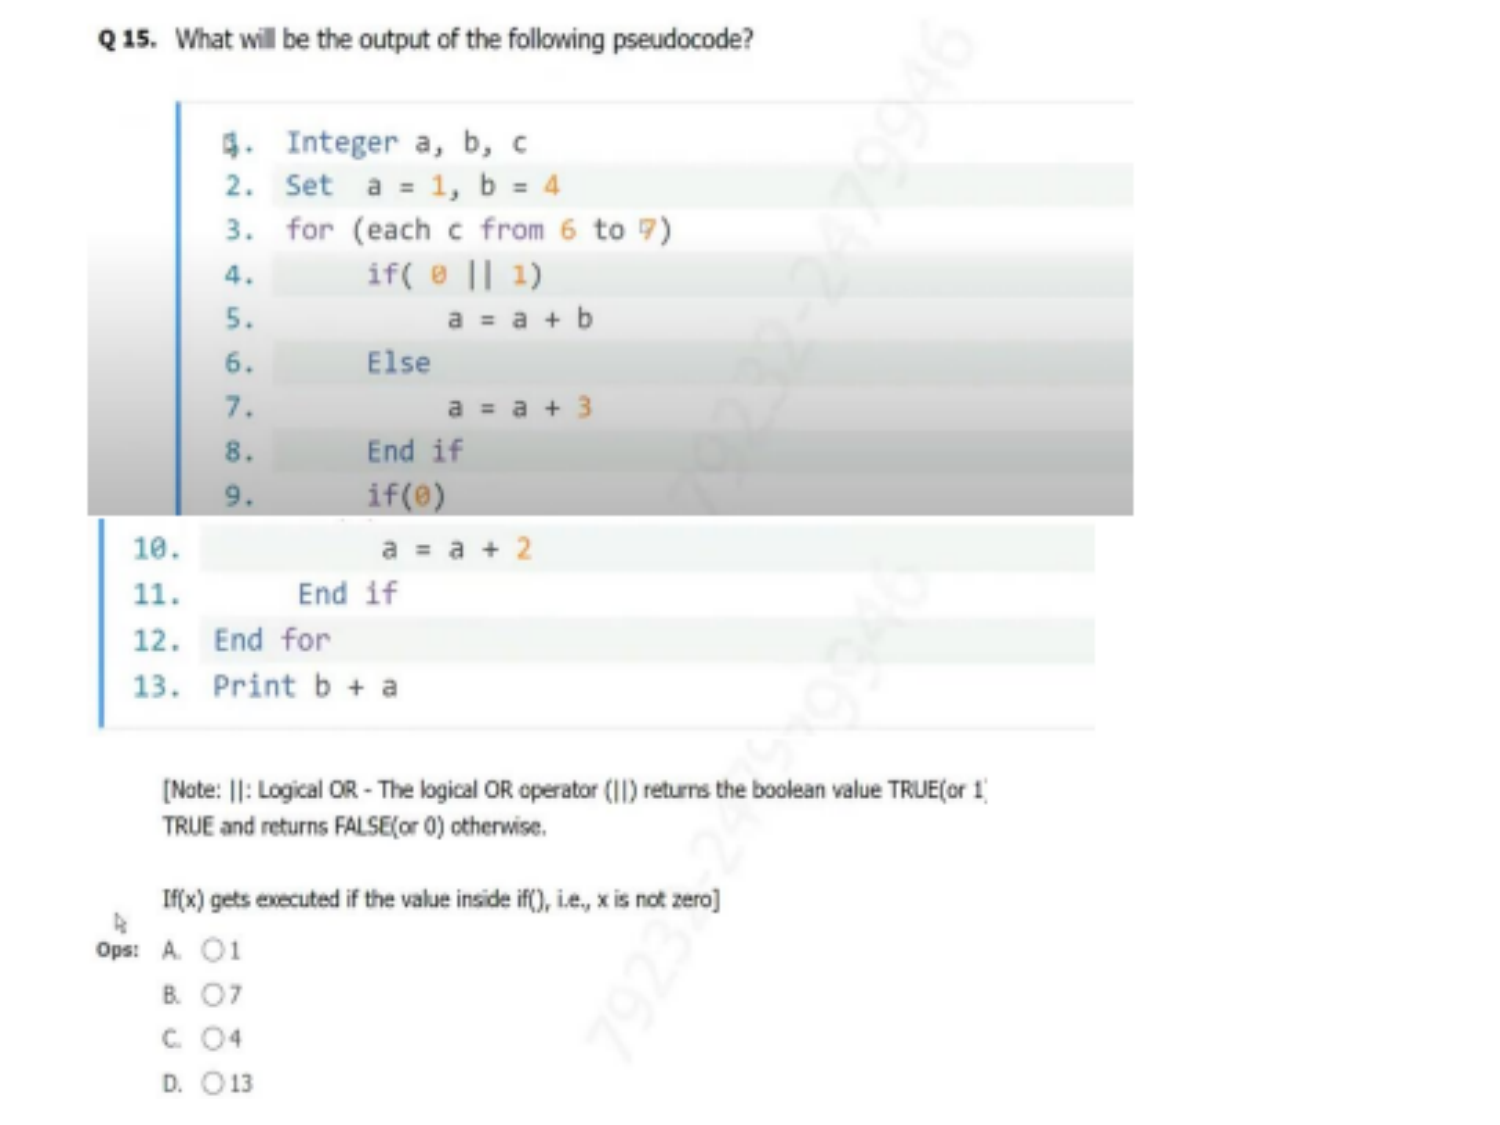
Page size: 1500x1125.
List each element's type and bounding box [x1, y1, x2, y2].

picture [25, 0, 1264, 1099]
